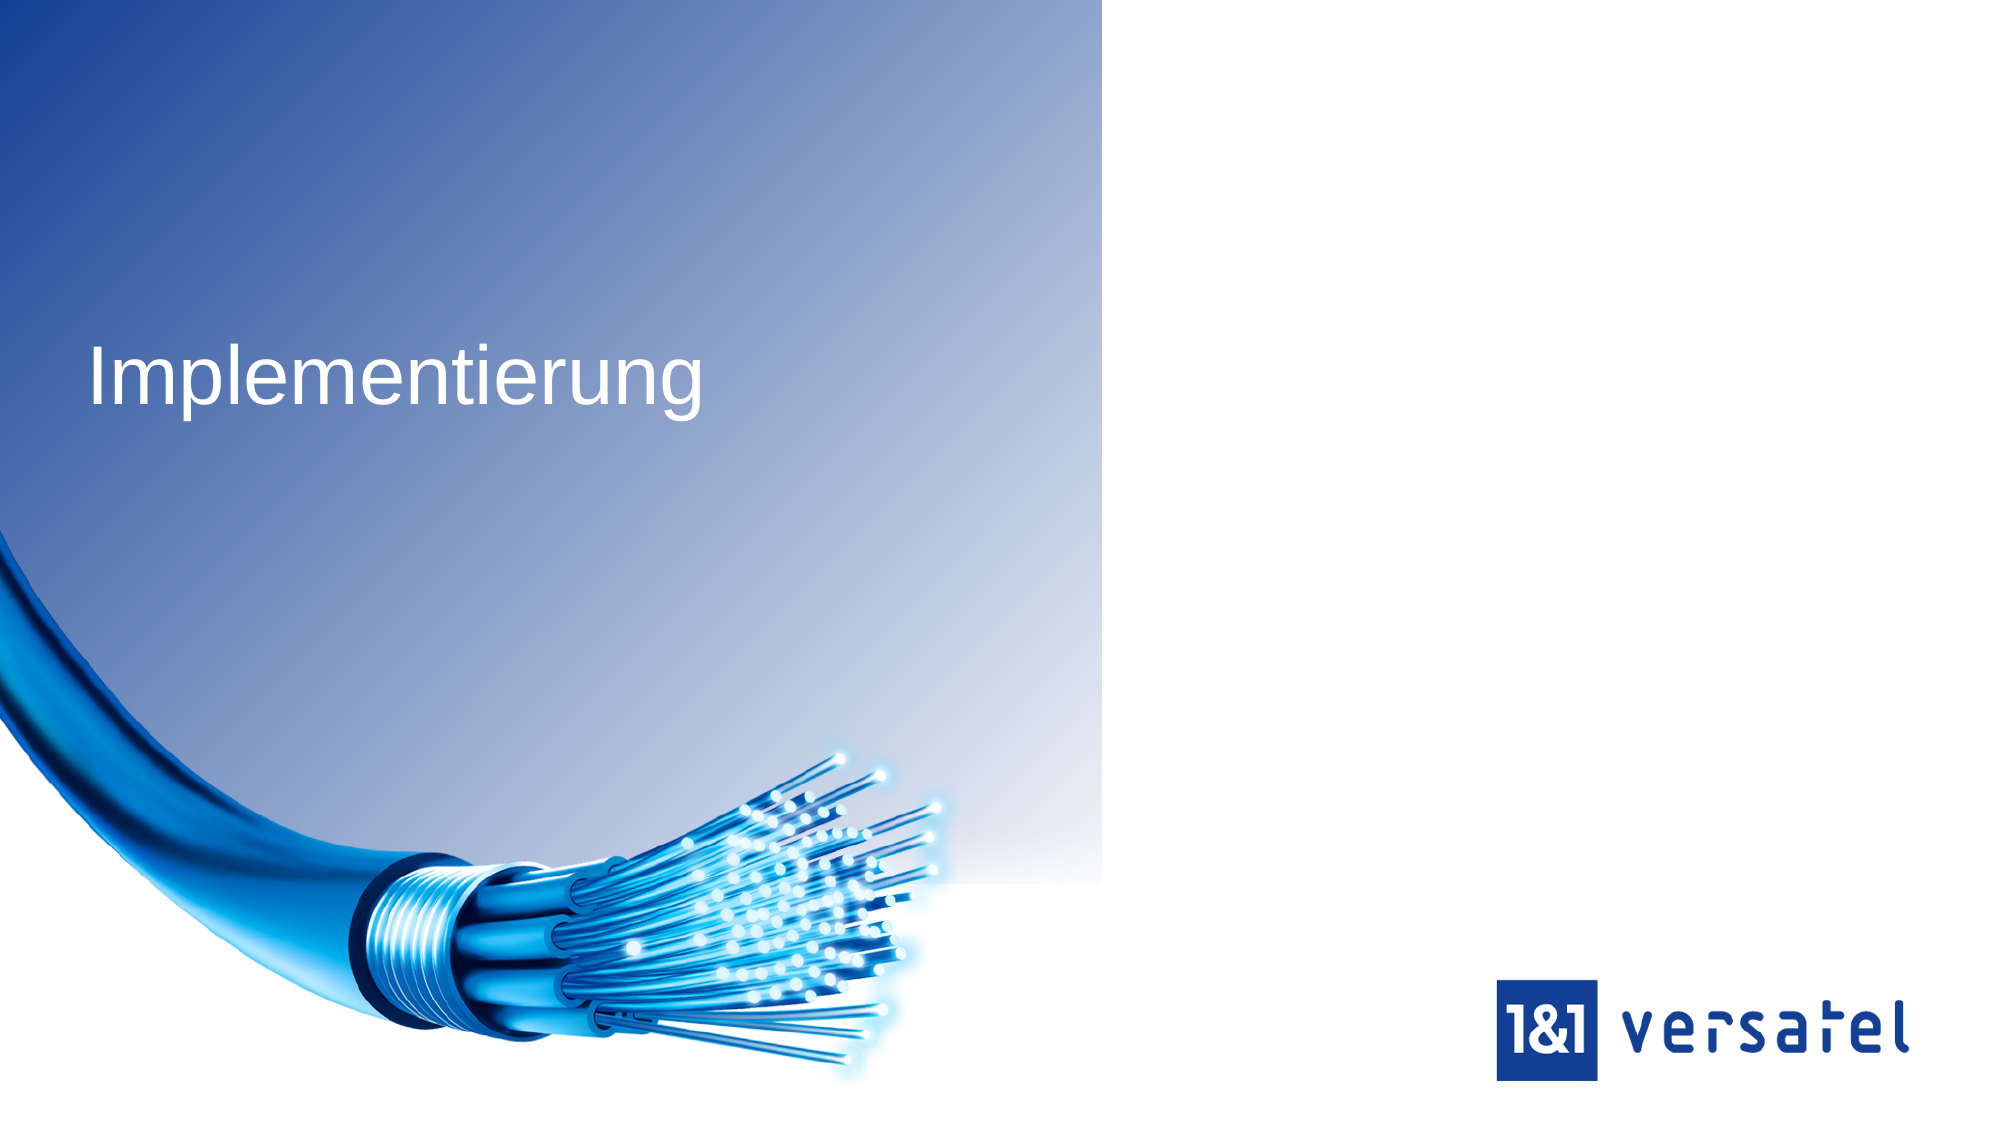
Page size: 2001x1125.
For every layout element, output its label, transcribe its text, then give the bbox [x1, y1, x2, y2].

list W [0, 982, 2000, 1125]
picture [672, 971, 697, 976]
picture [0, 0, 2000, 982]
